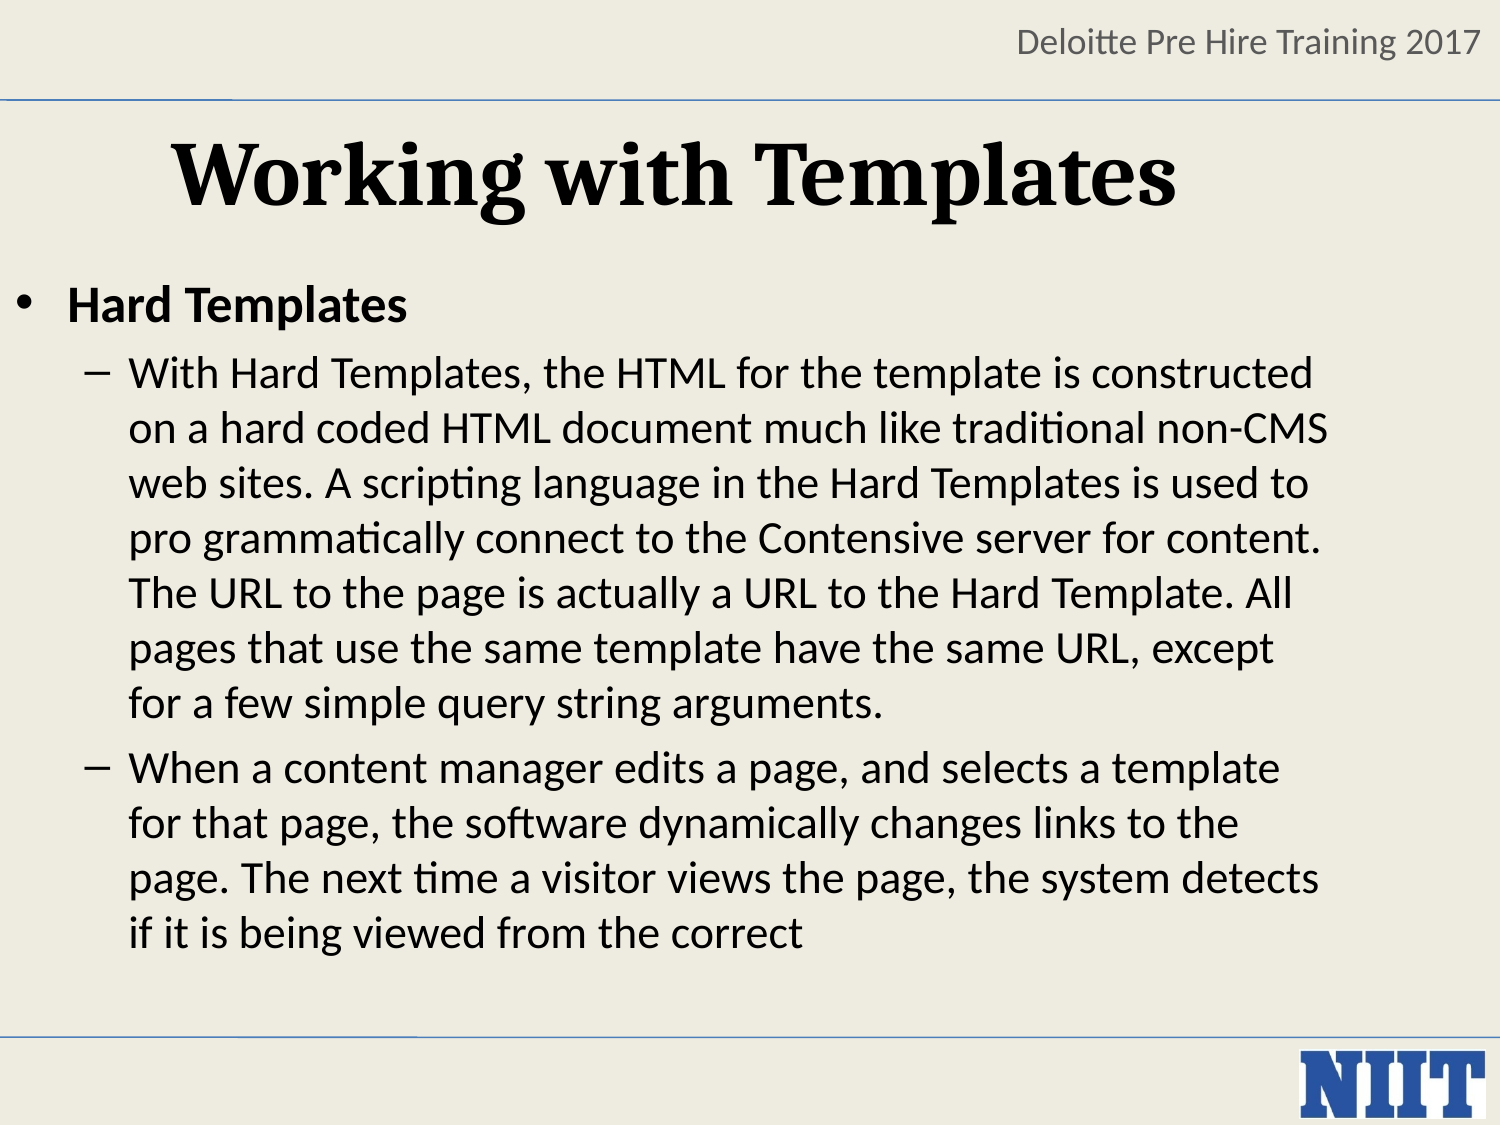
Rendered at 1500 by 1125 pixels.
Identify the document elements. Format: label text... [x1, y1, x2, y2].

picture [1299, 1049, 1486, 1119]
list Hard Templates With Hard Templates, the HTML for the template is constructed on a hard coded HTML document much like traditional non-CMS web sites. A scripting language in the Hard Templates is used to pro grammatically connect to the Contensive server for content. The URL to the page is actually a URL to the Hard Template. All pages that use the same template have the same URL, except for a few simple query string arguments. When a content manager edits a page, and selects a template for that page, the software dynamically changes links to the page. The next time a visitor views the page, the system detects if it is being viewed from the correct [0, 262, 1350, 1005]
title Working with Templates [0, 75, 1350, 262]
